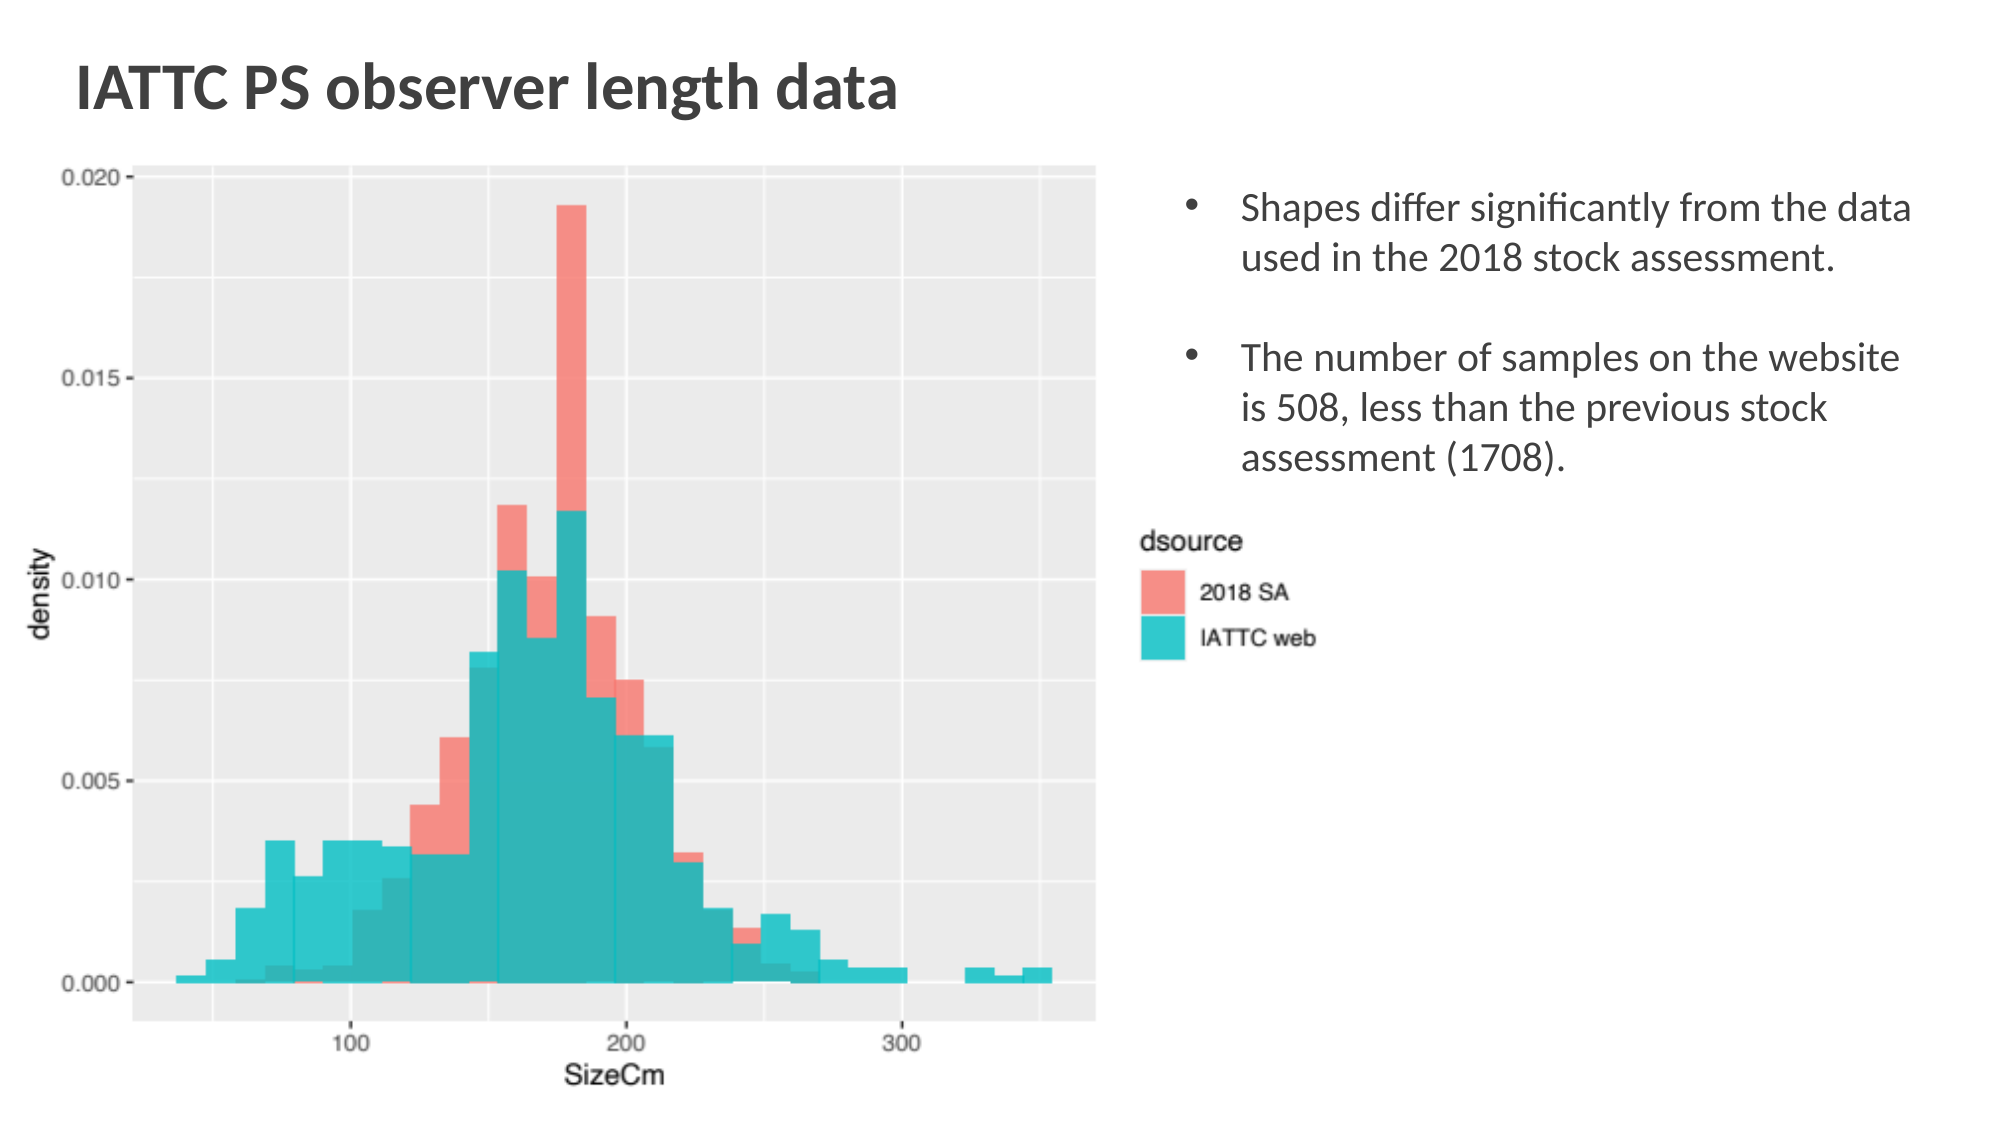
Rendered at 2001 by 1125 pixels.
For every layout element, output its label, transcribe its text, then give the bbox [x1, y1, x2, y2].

text_box Shapes differ significantly from the data used in the 2018 stock assessment. The number of samples on the website is 508, less than the previous stock assessment (1708). [1342, 172, 1947, 487]
picture [14, 152, 1342, 1101]
text_box IATTC PS observer length data [60, 35, 915, 130]
